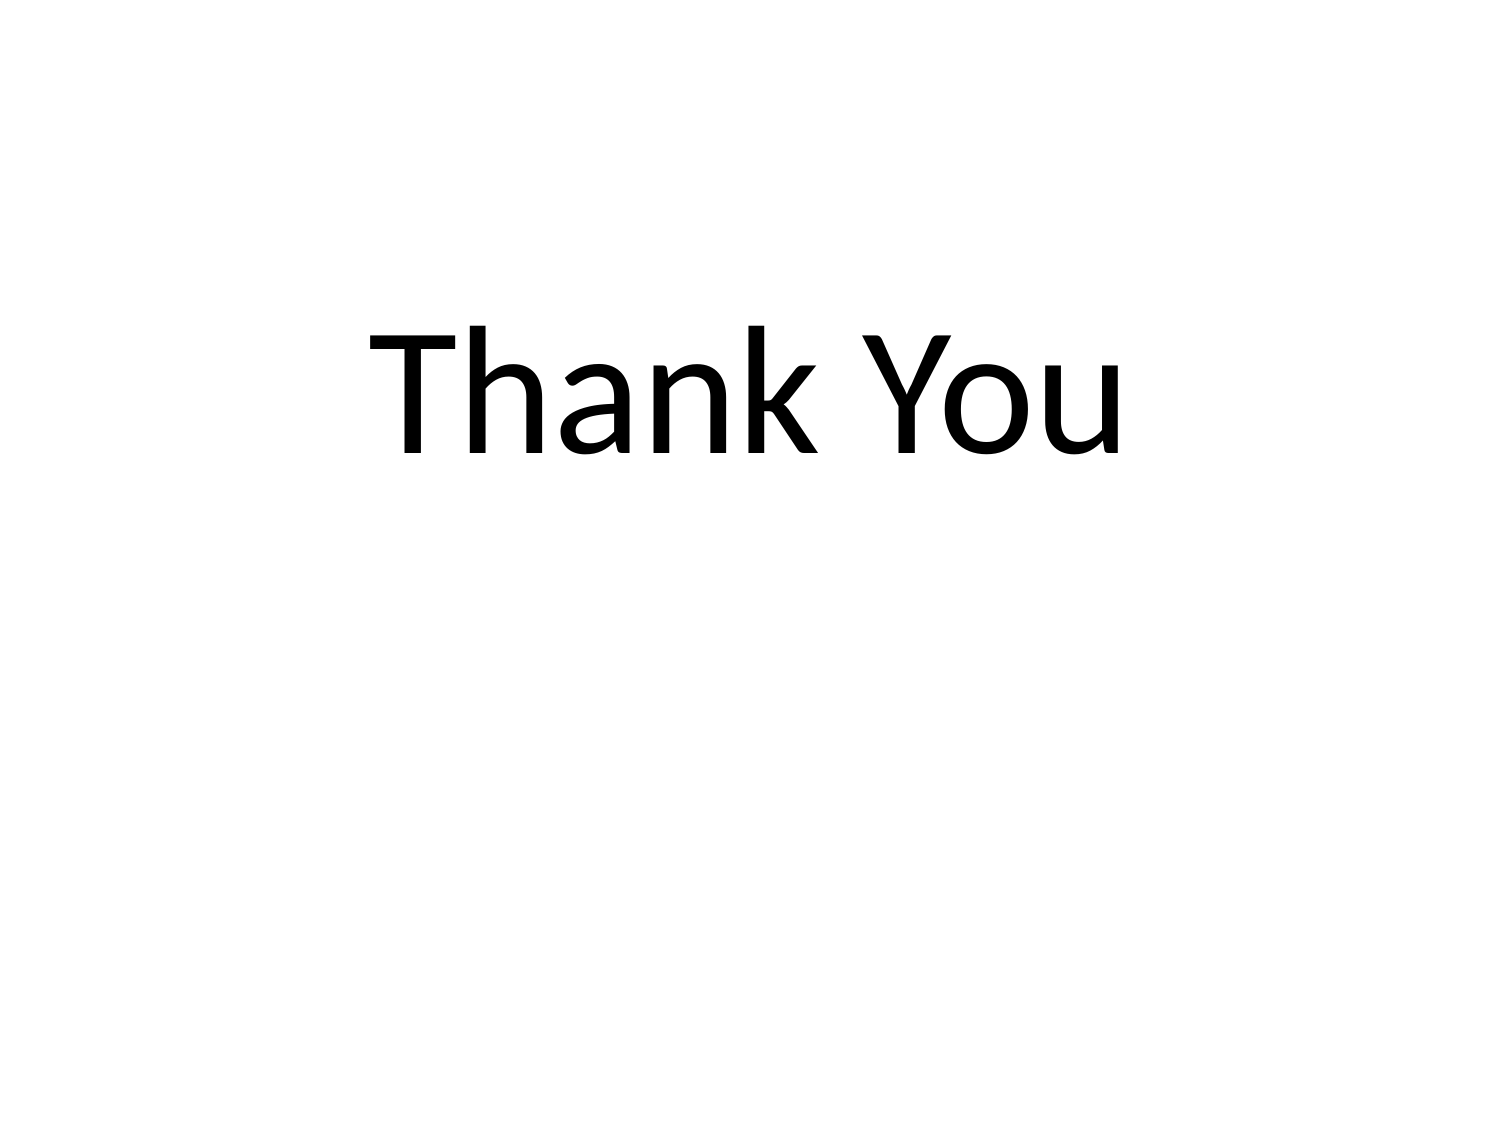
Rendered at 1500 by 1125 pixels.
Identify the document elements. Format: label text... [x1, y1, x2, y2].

list Thank You [75, 262, 1425, 1005]
